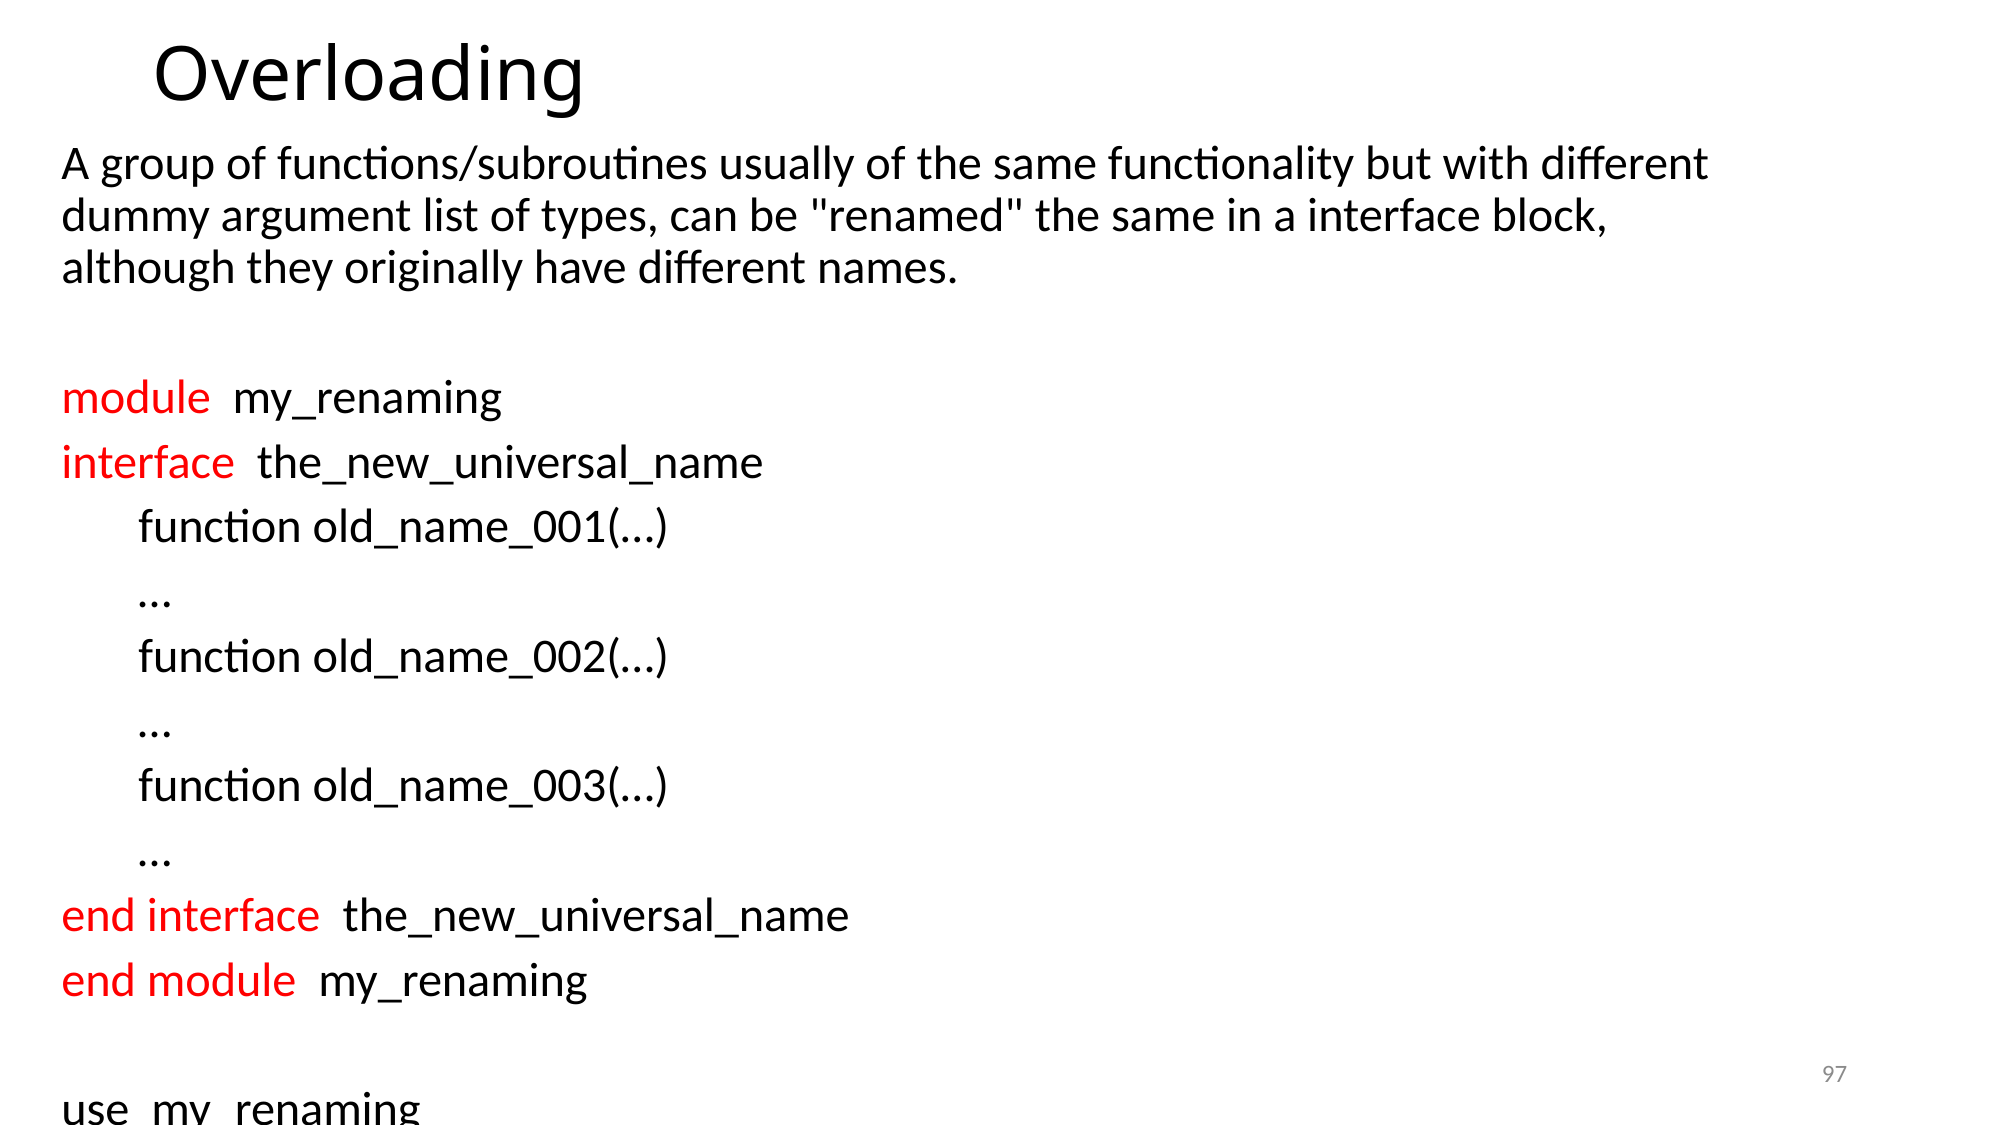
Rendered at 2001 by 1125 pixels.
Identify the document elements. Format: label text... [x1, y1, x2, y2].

slide_number 97 [1412, 1042, 1863, 1103]
title Overloading [137, 0, 1863, 185]
list A group of functions/subroutines usually of the same functionality but with different dummy argument list of types, can be "renamed" the same in a interface block, although they originally have different names. module my_renaming interface the_new_universal_name function old_name_001(…) … function old_name_002(…) … function old_name_003(…) … end interface the_new_universal_name end module my_renaming use my_renaming [46, 130, 1772, 1125]
